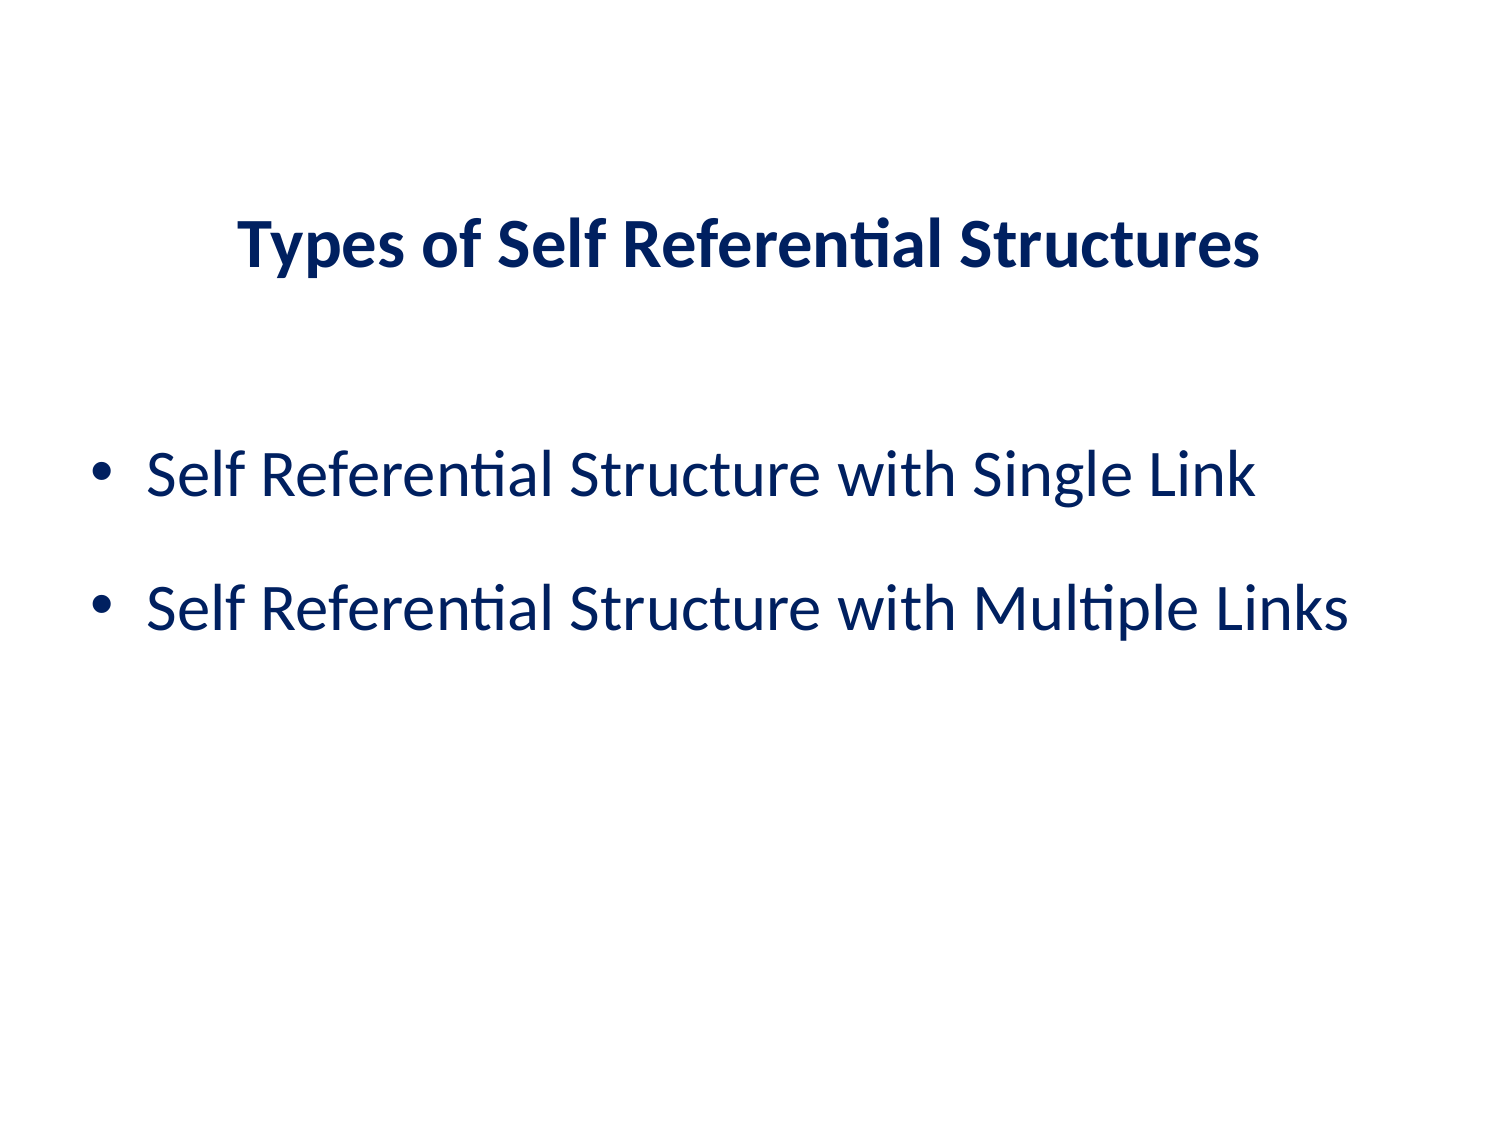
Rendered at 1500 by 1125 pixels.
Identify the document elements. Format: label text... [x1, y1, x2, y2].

list Self Referential Structure with Single Link Self Referential Structure with Multiple Links [75, 382, 1425, 1125]
title Types of Self Referential Structures [75, 187, 1425, 375]
